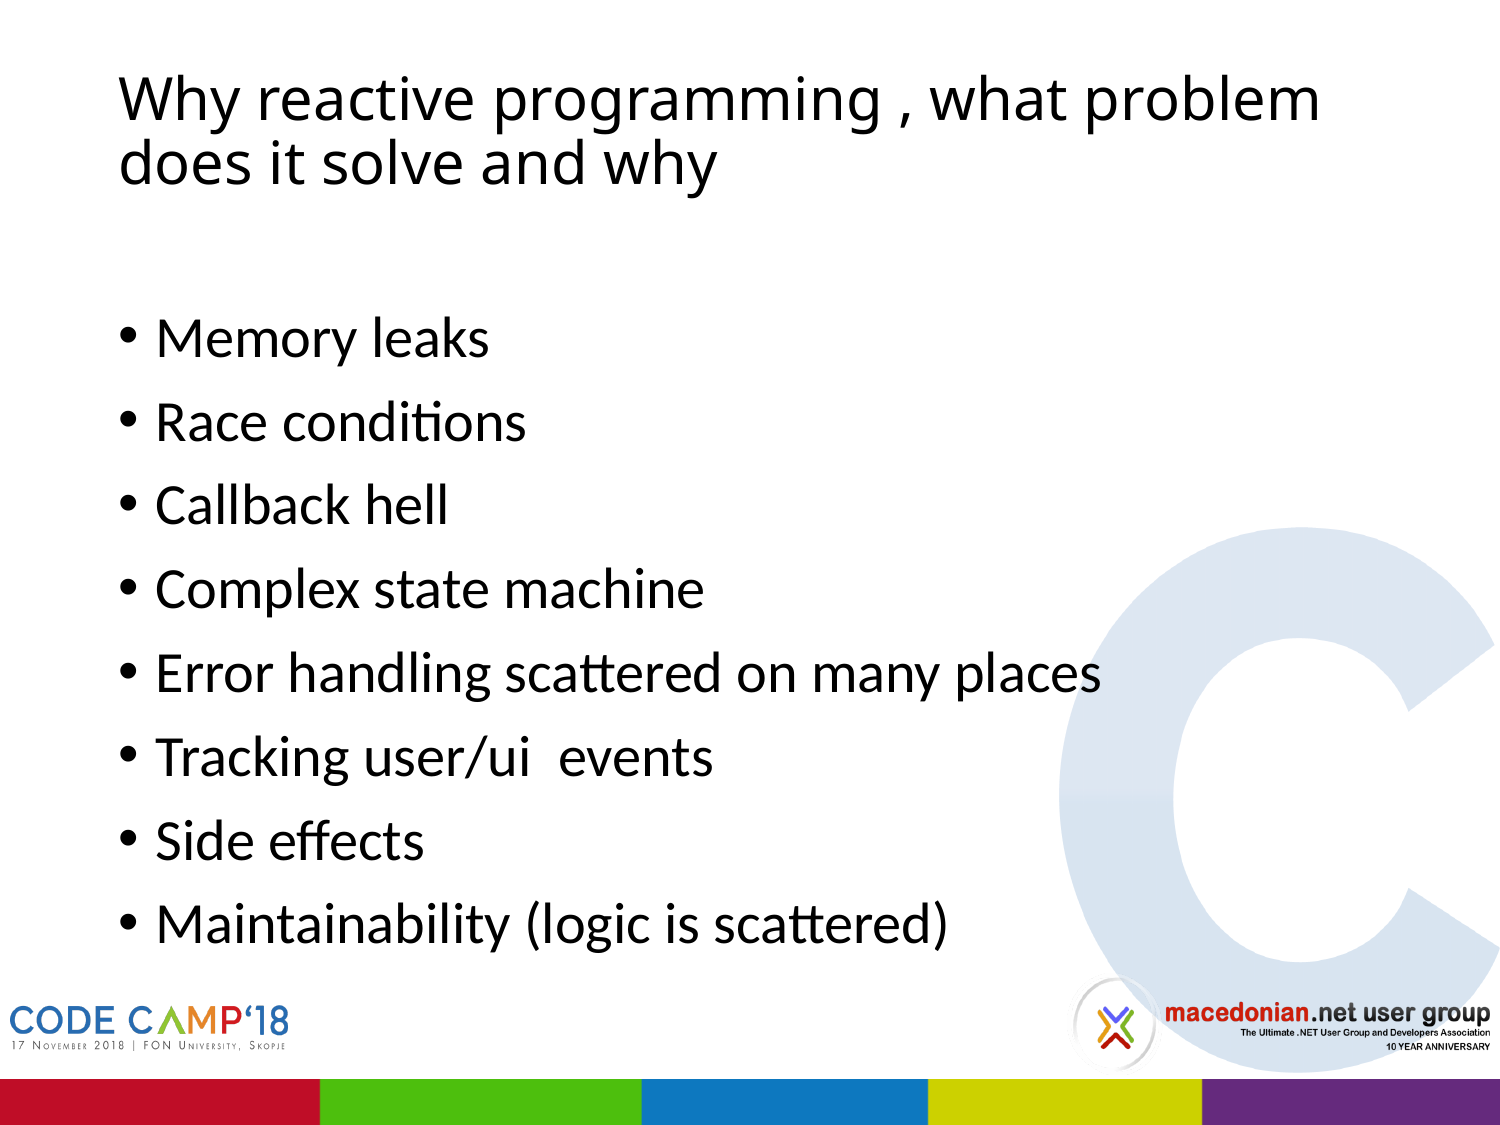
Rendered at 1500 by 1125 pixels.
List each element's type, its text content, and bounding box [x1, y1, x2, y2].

title Why reactive programming , what problem does it solve and why [103, 59, 1397, 278]
list Memory leaks Race conditions Callback hell Complex state machine Error handling scattered on many places Tracking user/ui events Side effects Maintainability (logic is scattered) [103, 299, 1397, 1014]
picture [1059, 527, 1500, 1075]
picture [10, 1005, 288, 1051]
